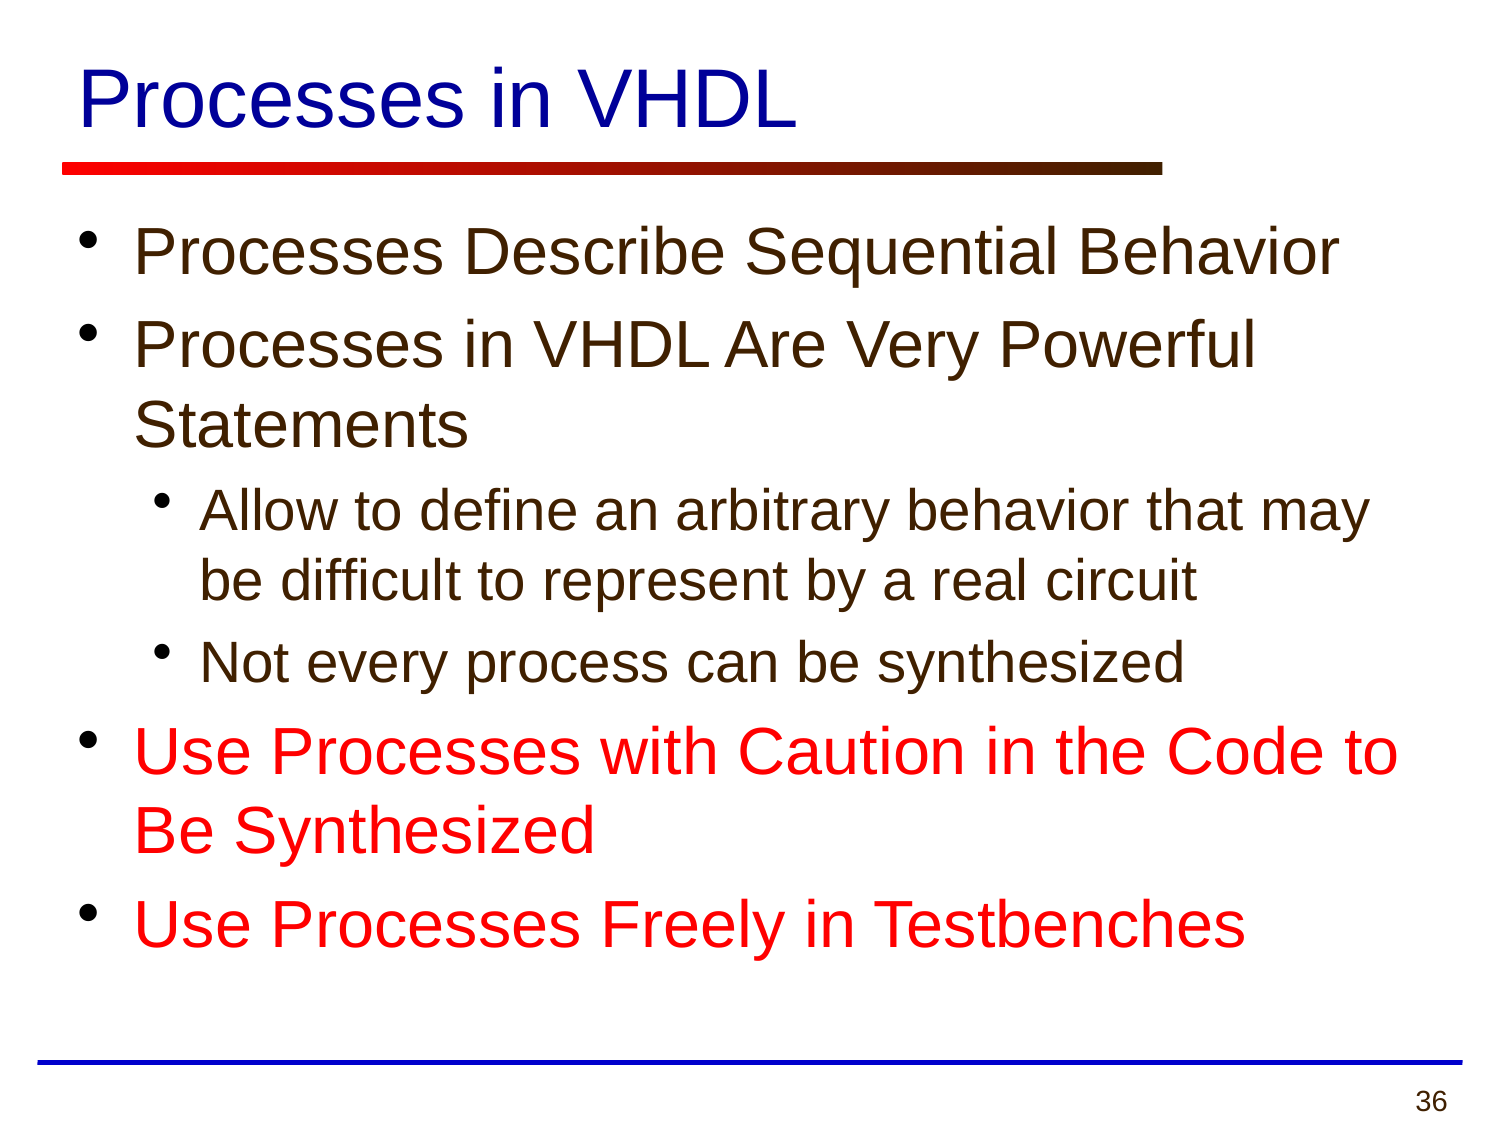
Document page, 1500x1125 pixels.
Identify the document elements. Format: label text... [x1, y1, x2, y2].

list Processes Describe Sequential Behavior Processes in VHDL Are Very Powerful Statements Allow to define an arbitrary behavior that may be difficult to represent by a real circuit Not every process can be synthesized Use Processes with Caution in the Code to Be Synthesized Use Processes Freely in Testbenches [62, 200, 1438, 1000]
title Processes in VHDL [62, 0, 1438, 188]
